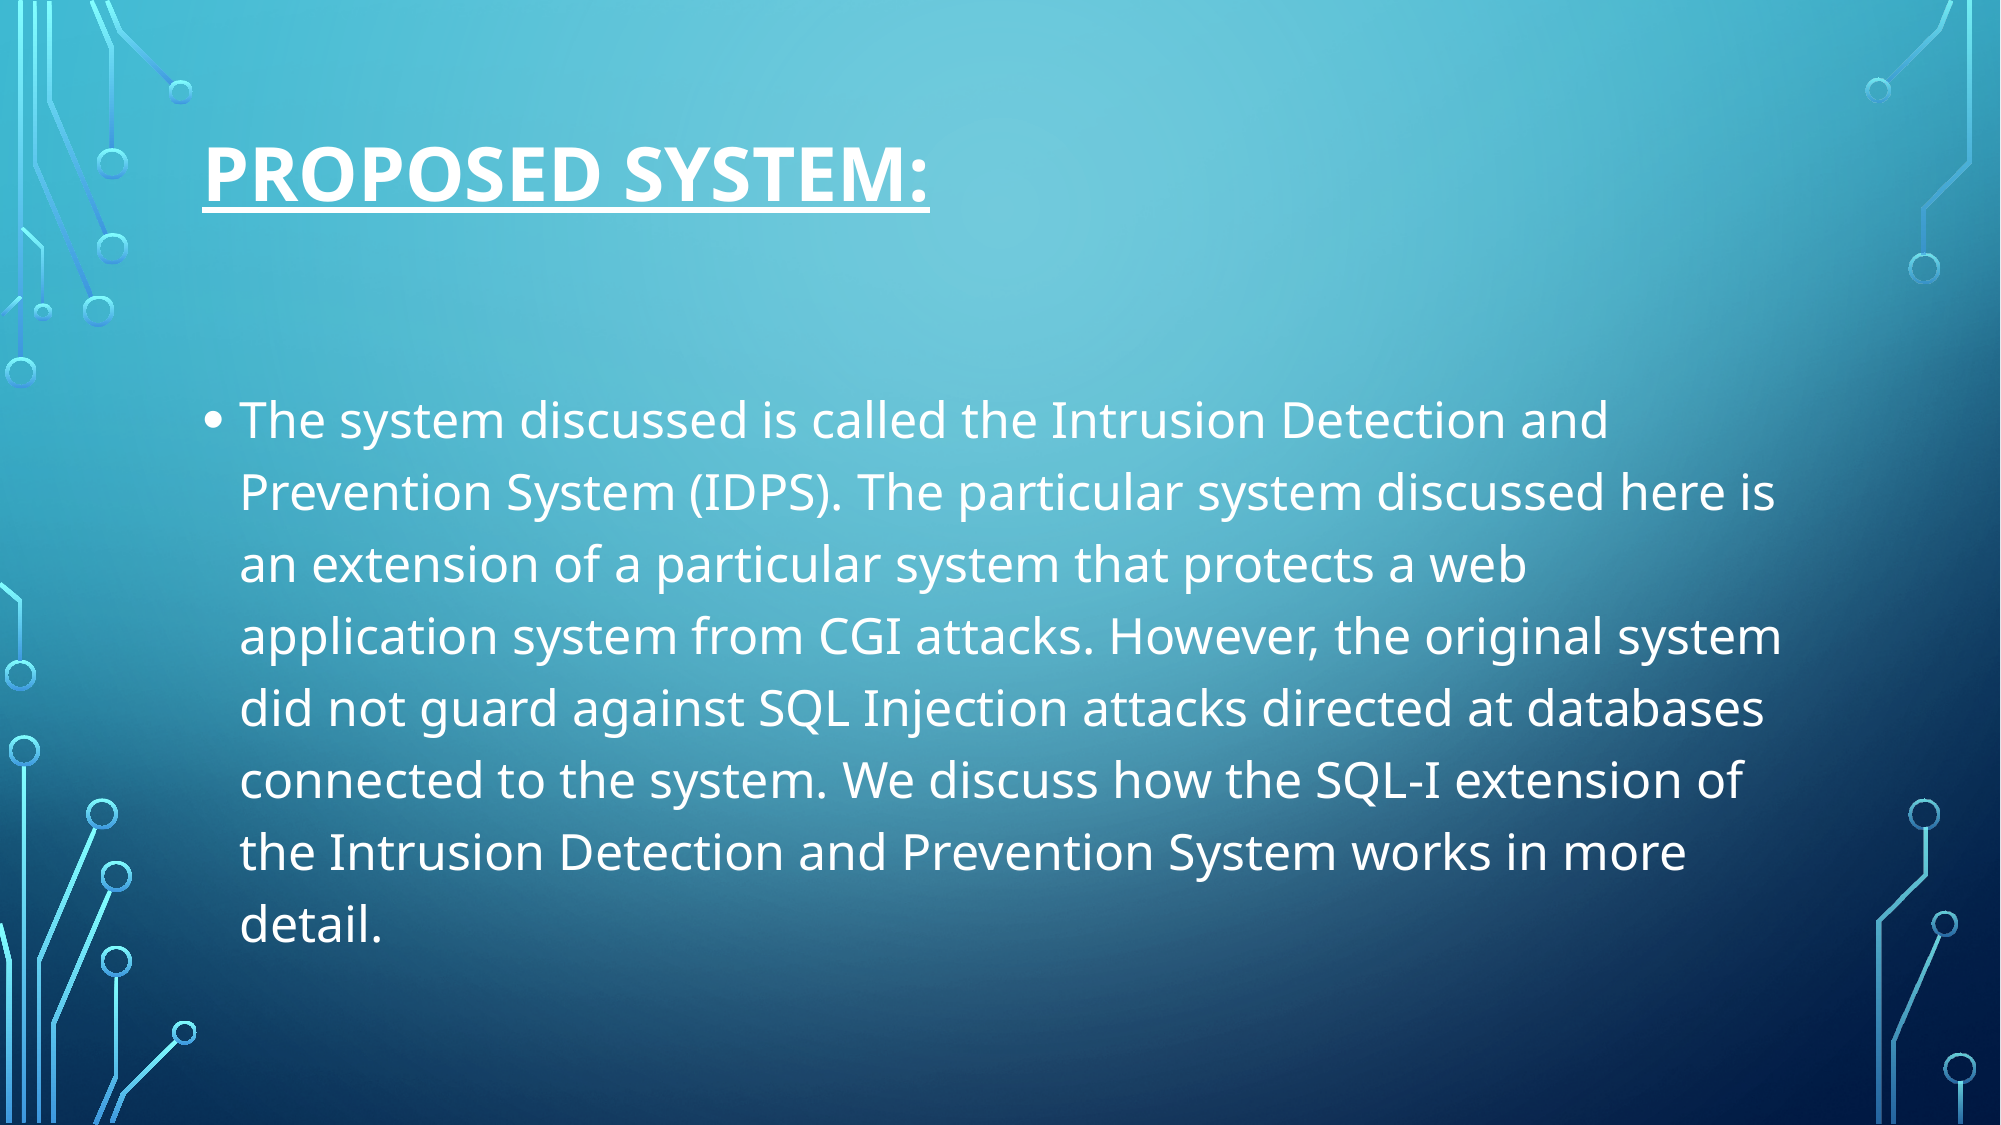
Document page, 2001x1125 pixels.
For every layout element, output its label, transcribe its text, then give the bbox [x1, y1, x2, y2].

list The system discussed is called the Intrusion Detection and Prevention System (IDPS). The particular system discussed here is an extension of a particular system that protects a web application system from CGI attacks. However, the original system did not guard against SQL Injection attacks directed at databases connected to the system. We discuss how the SQL-I extension of the Intrusion Detection and Prevention System works in more detail. [187, 369, 1813, 950]
title Proposed System: [187, 101, 1813, 344]
